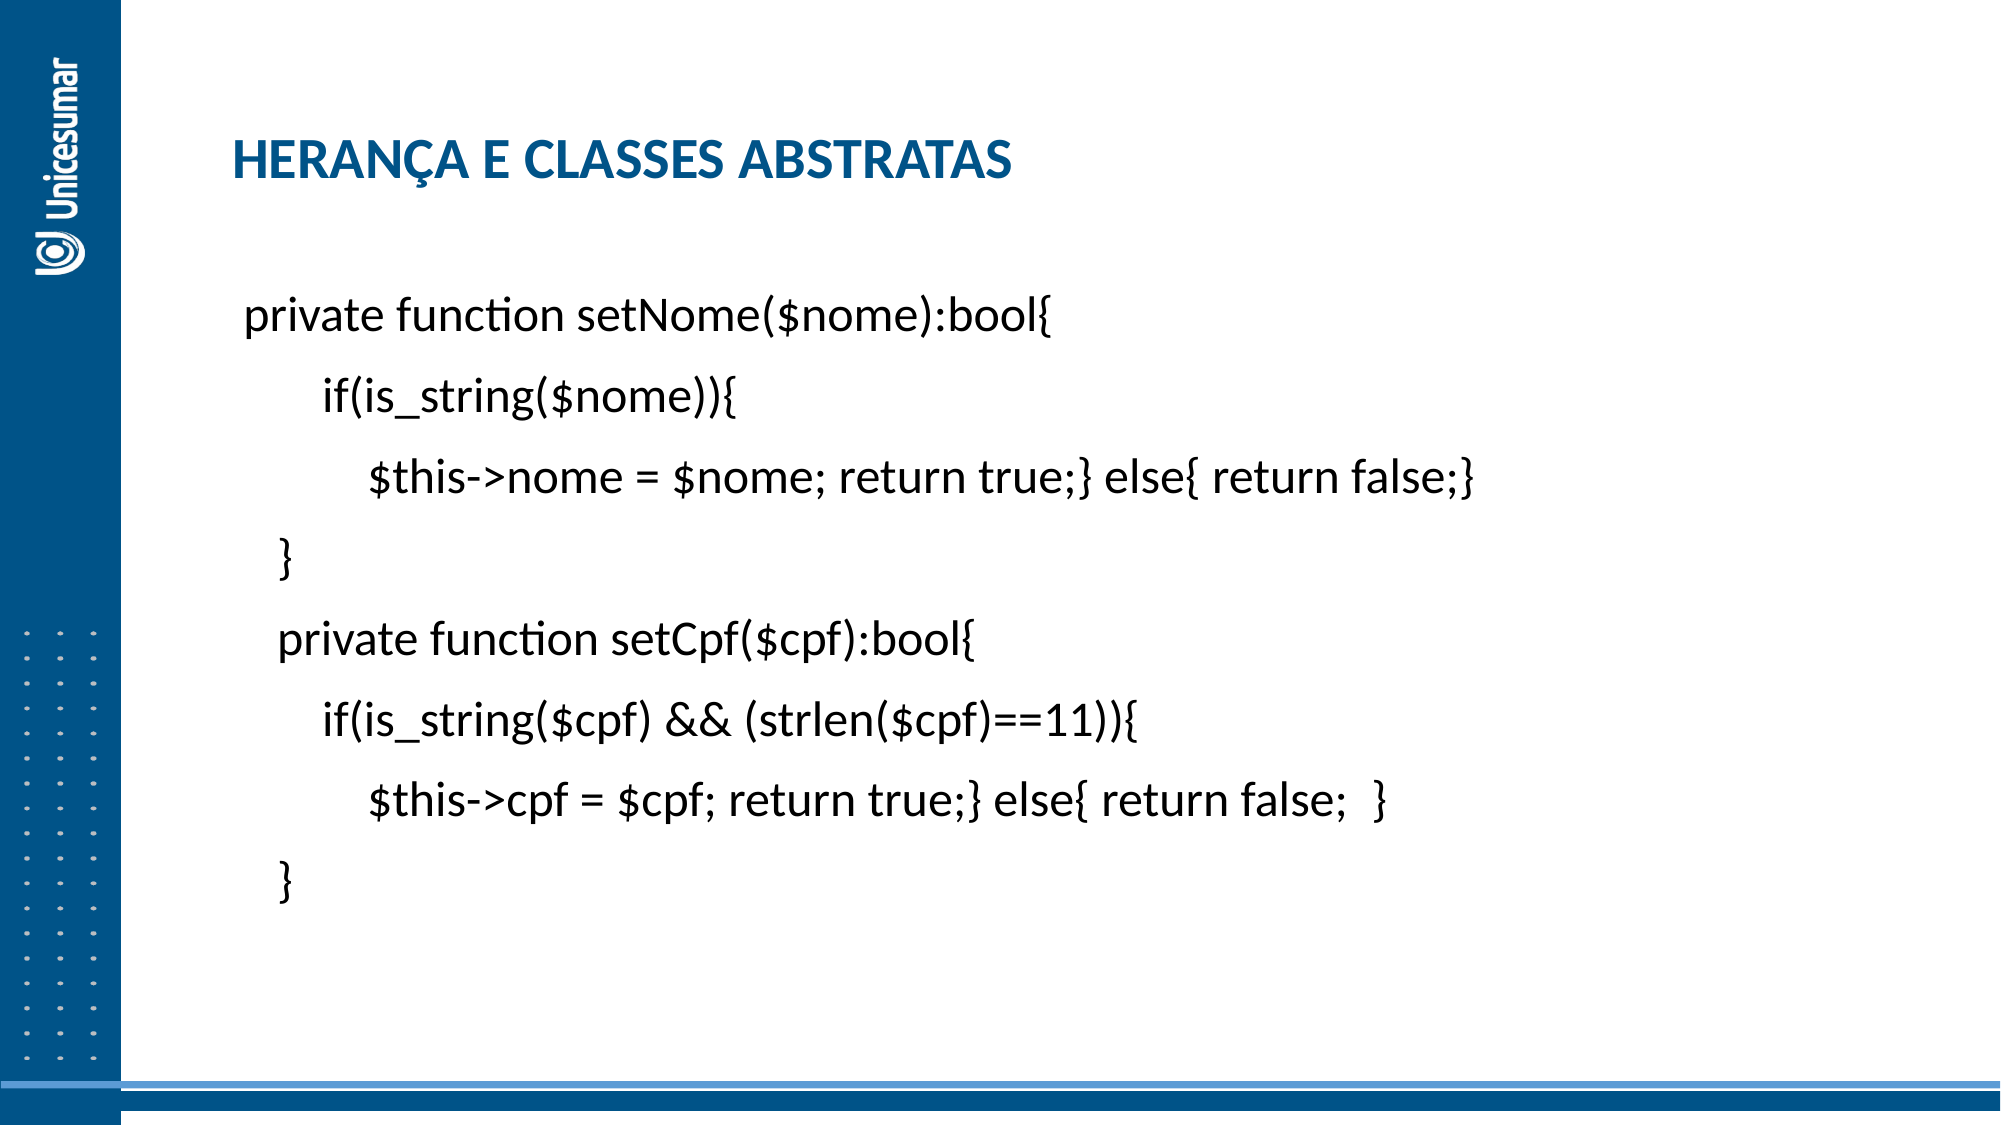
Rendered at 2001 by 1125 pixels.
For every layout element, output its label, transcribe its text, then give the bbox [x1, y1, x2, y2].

list HERANÇA E CLASSES ABSTRATAS [217, 81, 1945, 237]
list private function setNome($nome):bool{ if(is_string($nome)){ $this->nome = $nome; return true;} else{ return false;} } private function setCpf($cpf):bool{ if(is_string($cpf) && (strlen($cpf)==11)){ $this->cpf = $cpf; return true;} else{ return false; } } [217, 274, 1945, 969]
picture [36, 58, 85, 275]
picture [24, 631, 111, 1060]
